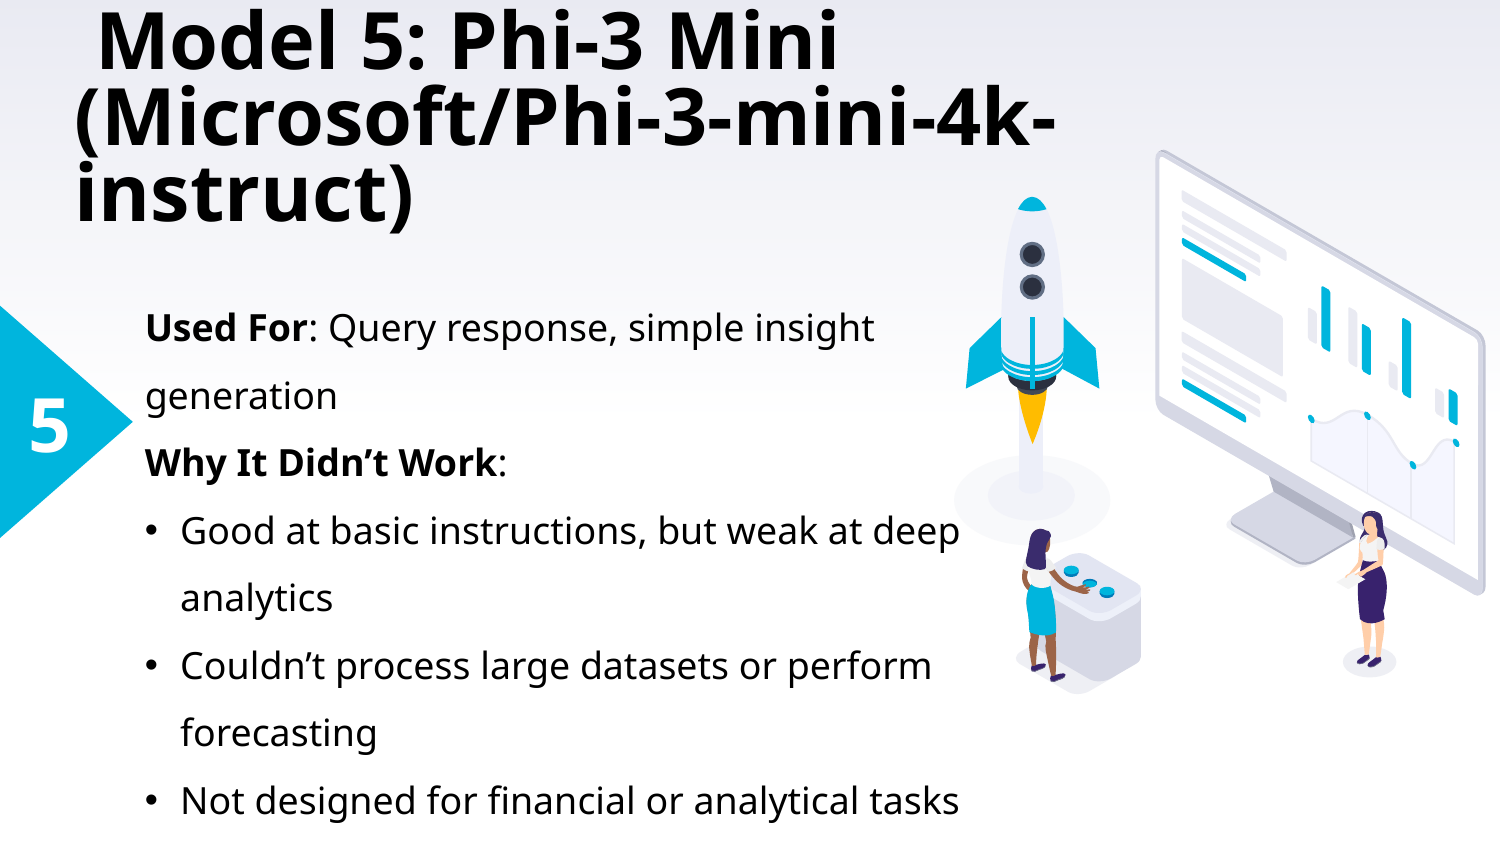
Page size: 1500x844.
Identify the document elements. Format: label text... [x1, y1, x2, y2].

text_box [953, 149, 1486, 695]
text_box Used For: Query response, simple insight generation Why It Didn’t Work: Good at basic instructions, but weak at deep analytics Couldn’t process large datasets or perform forecasting Not designed for financial or analytical tasks [129, 274, 1039, 844]
title Model 5: Phi-3 Mini (Microsoft/Phi-3-mini-4k-instruct) [74, 46, 1391, 238]
text_box 5 [0, 306, 100, 540]
